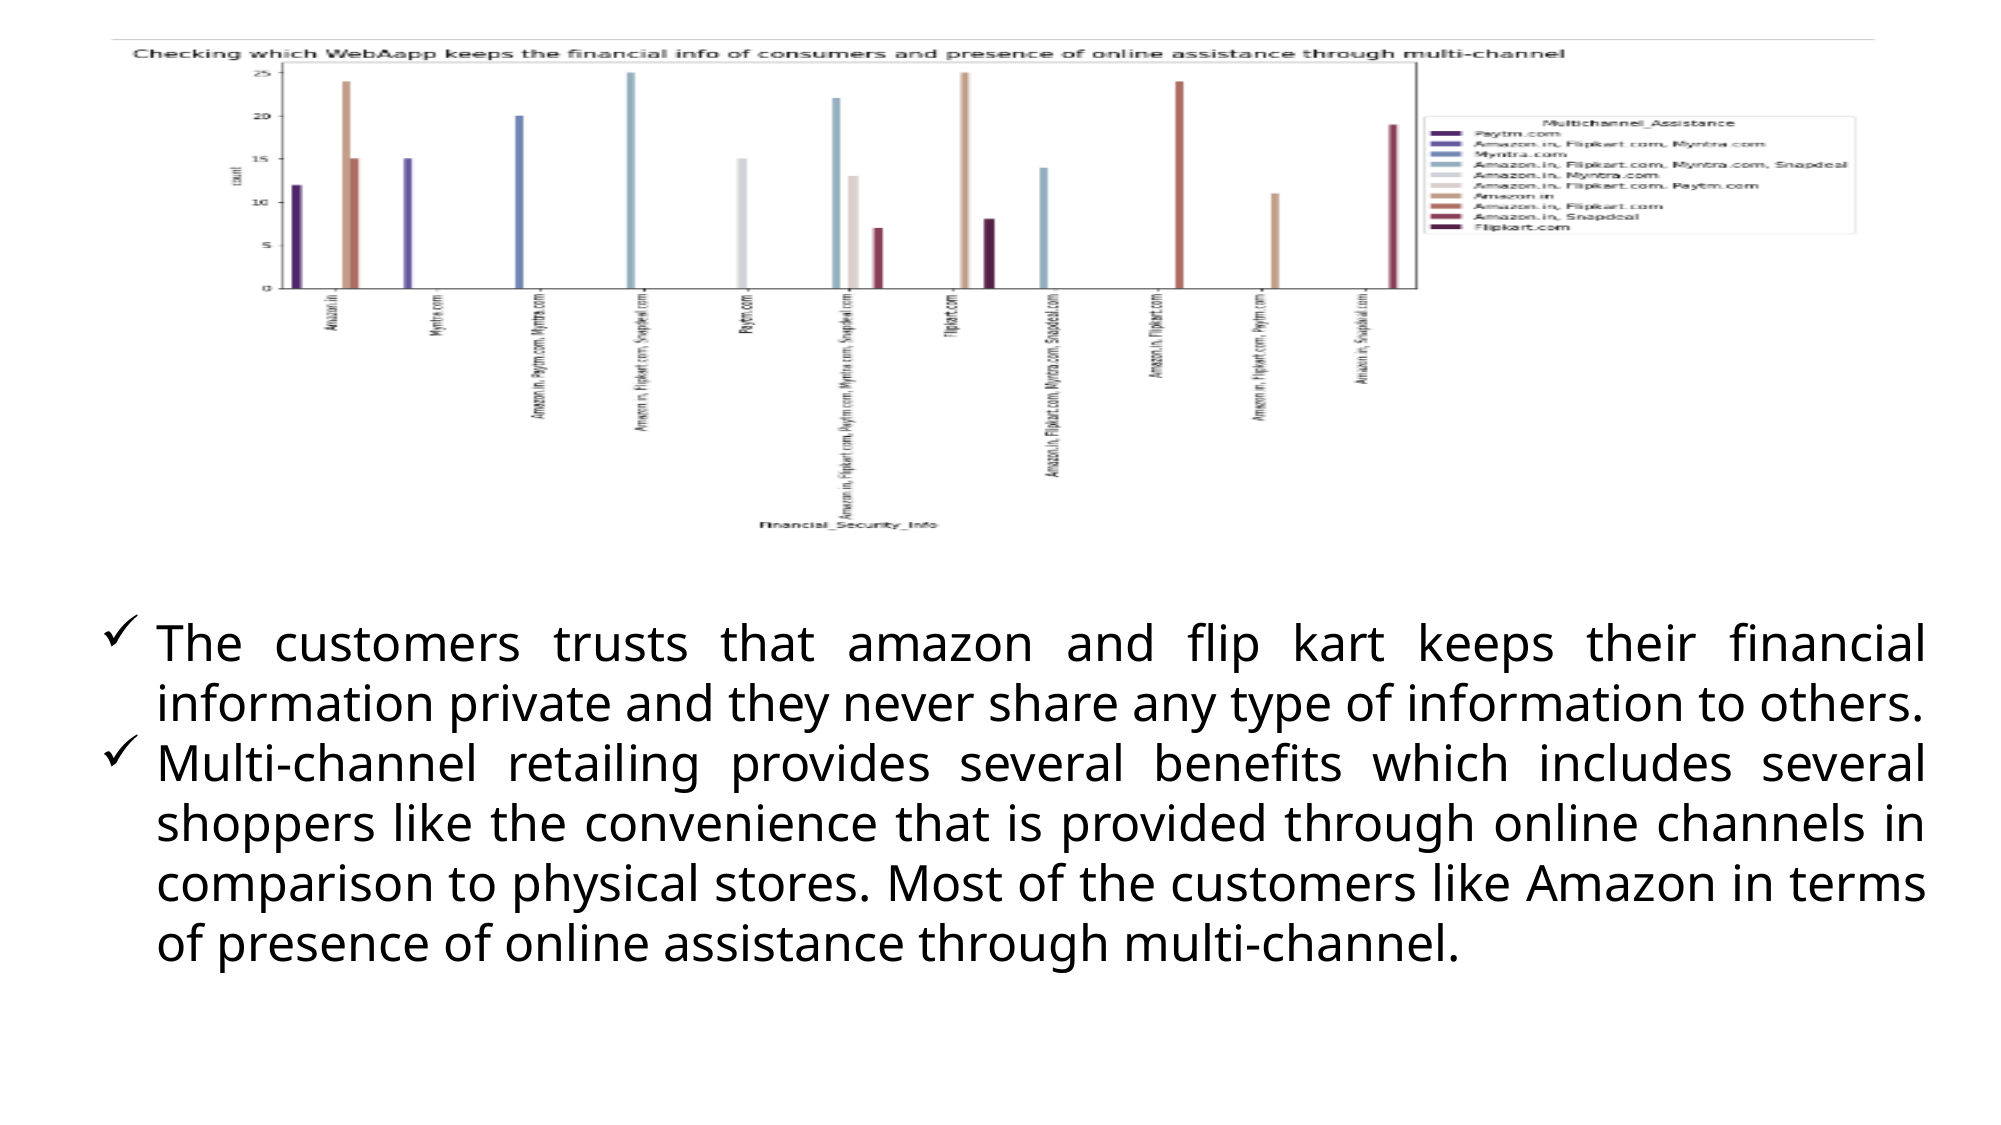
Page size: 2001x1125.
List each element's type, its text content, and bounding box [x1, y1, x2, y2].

picture [85, 39, 1895, 547]
text_box The customers trusts that amazon and flip kart keeps their financial information private and they never share any type of information to others. Multi-channel retailing provides several benefits which includes several shoppers like the convenience that is provided through online channels in comparison to physical stores. Most of the customers like Amazon in terms of presence of online assistance through multi-channel. [85, 604, 1944, 1025]
